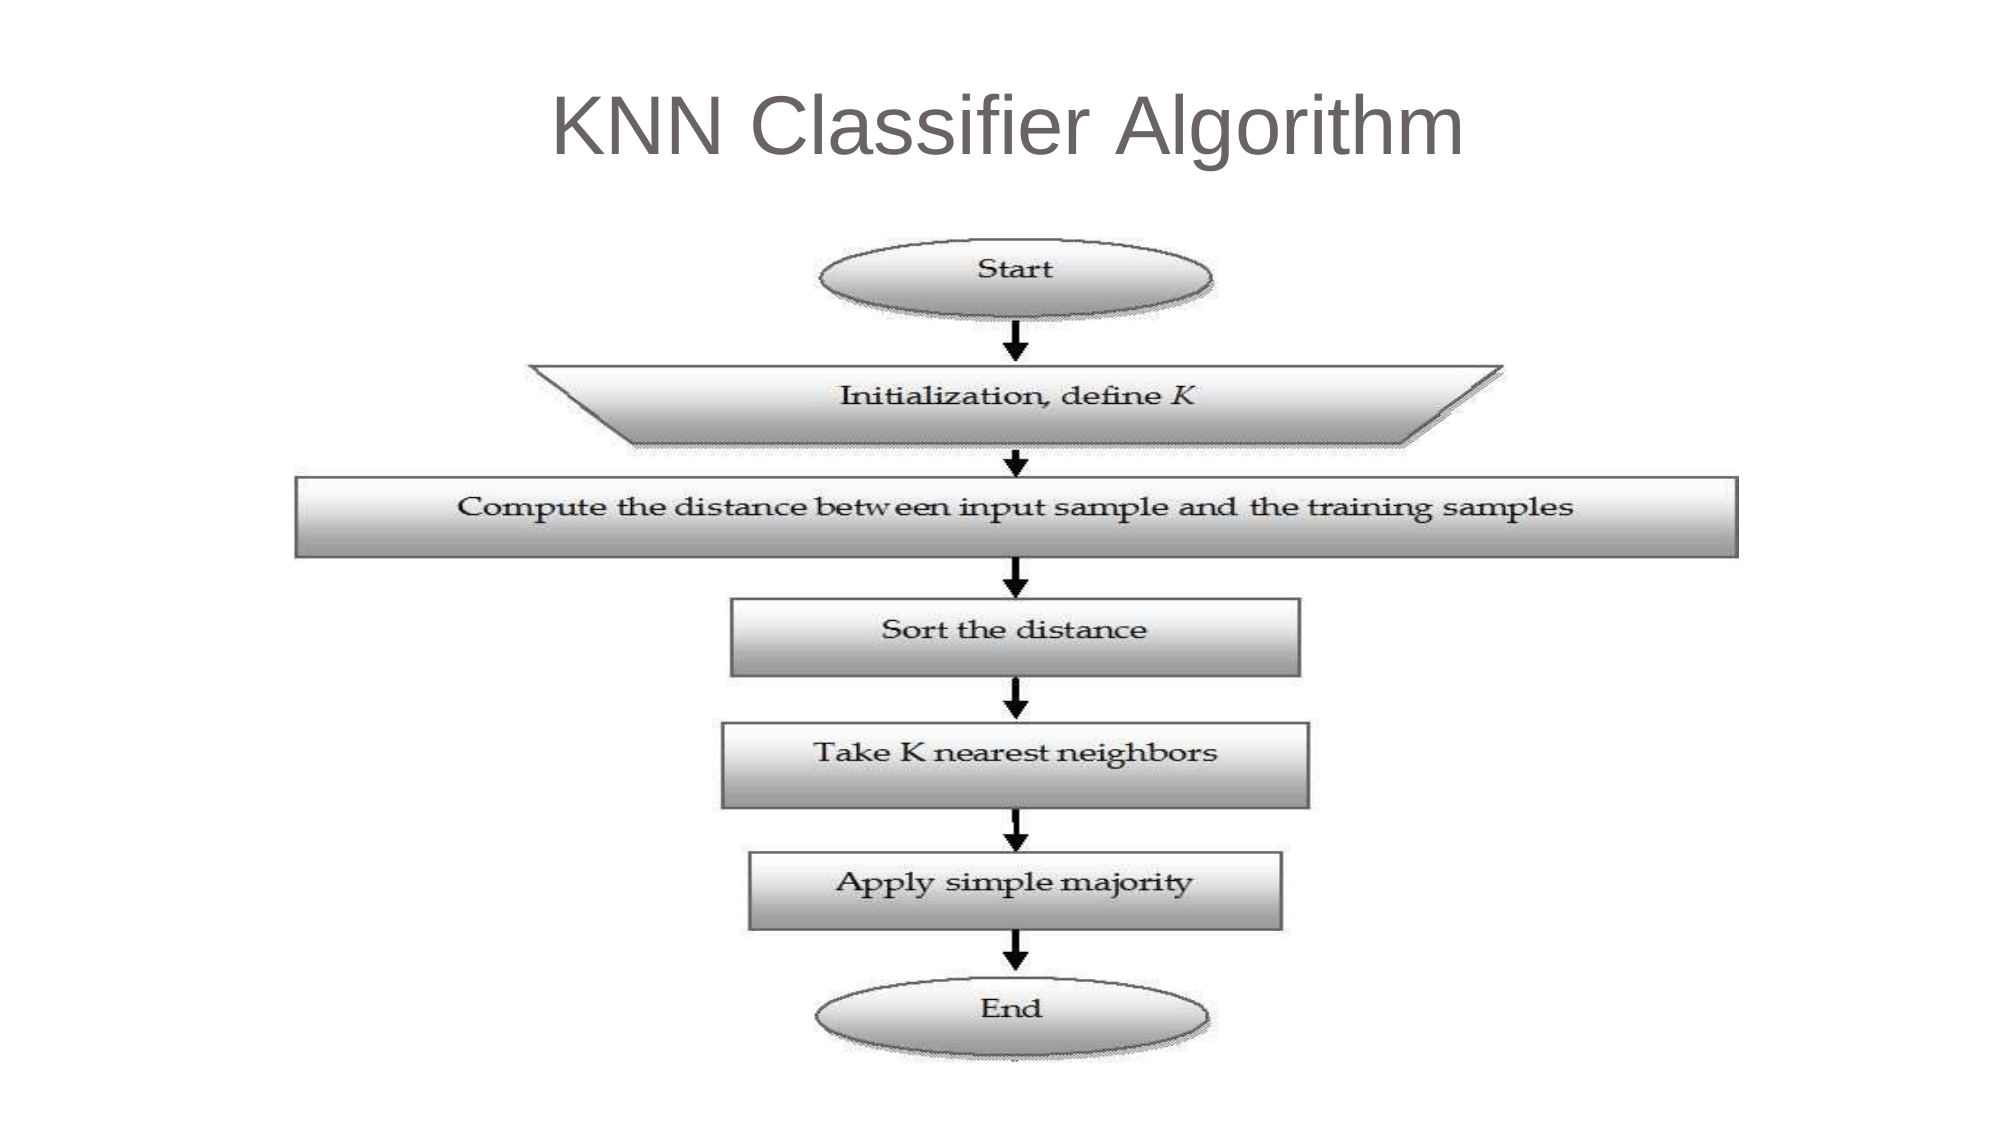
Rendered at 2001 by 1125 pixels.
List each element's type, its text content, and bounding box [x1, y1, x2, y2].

text_box [293, 237, 1739, 1063]
text_box KNN Classifier Algorithm [548, 83, 1477, 172]
